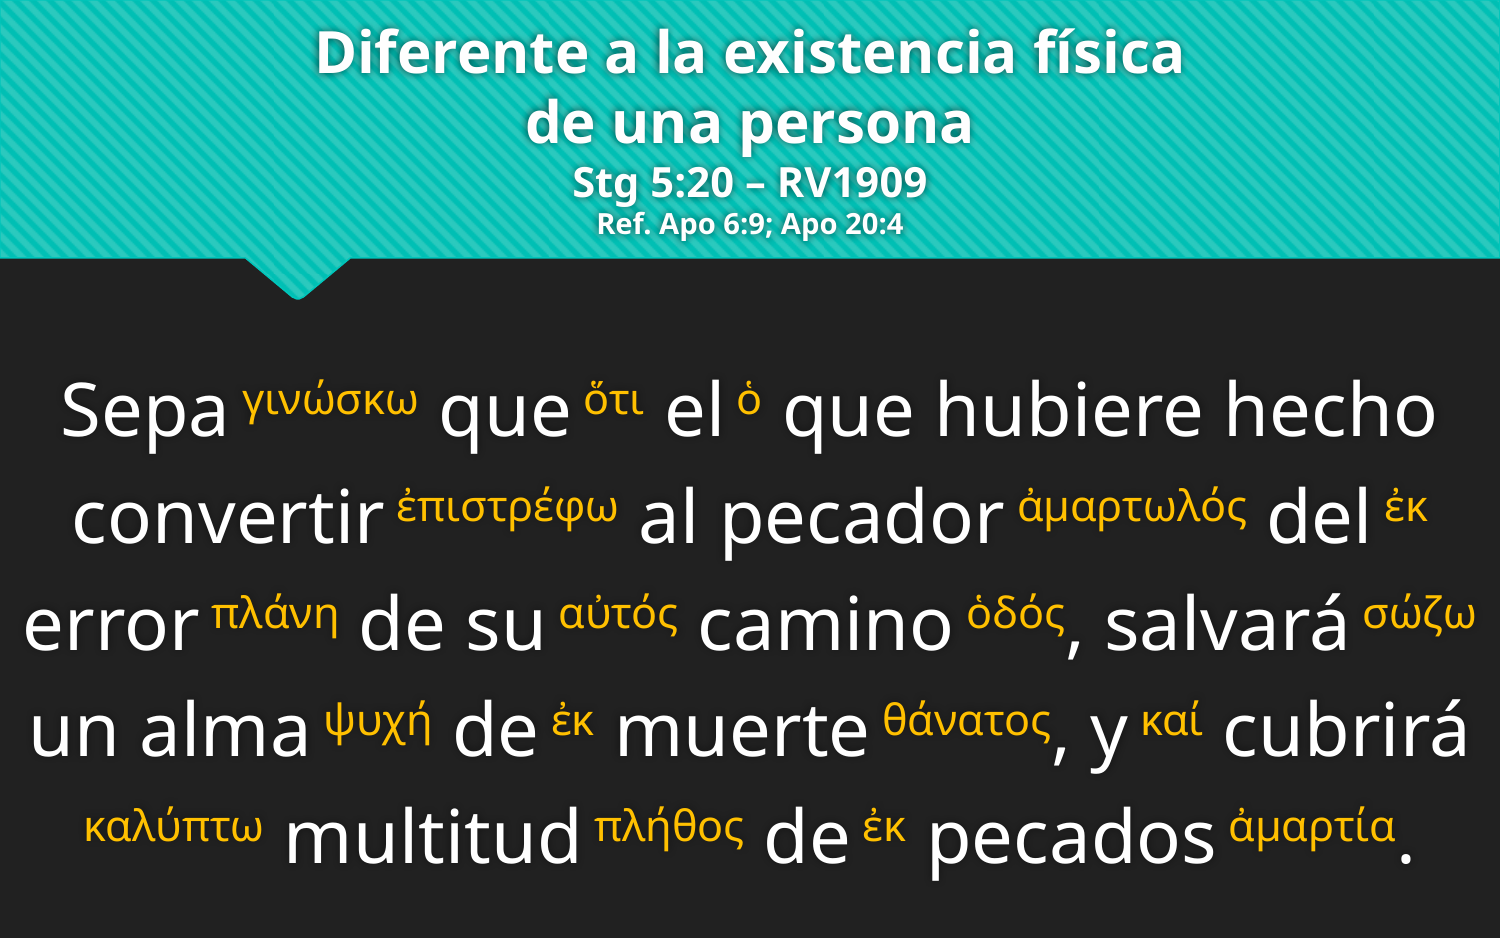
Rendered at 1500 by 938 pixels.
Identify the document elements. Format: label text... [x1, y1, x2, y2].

subtitle Sepa γινώσκω que ὅτι el ὁ que hubiere hecho convertir ἐπιστρέφω al pecador ἀμαρτωλός del ἐκ error πλάνη de su αὐτός camino ὁδός, salvará σώζω un alma ψυχή de ἐκ muerte θάνατος, y καί cubrirá καλύπτω multitud πλήθος de ἐκ pecados ἀμαρτία. [0, 285, 1500, 938]
title Diferente a la existencia física de una persona Stg 5:20 – RV1909 Ref. Apo 6:9; Apo 20:4 [0, 0, 1500, 257]
